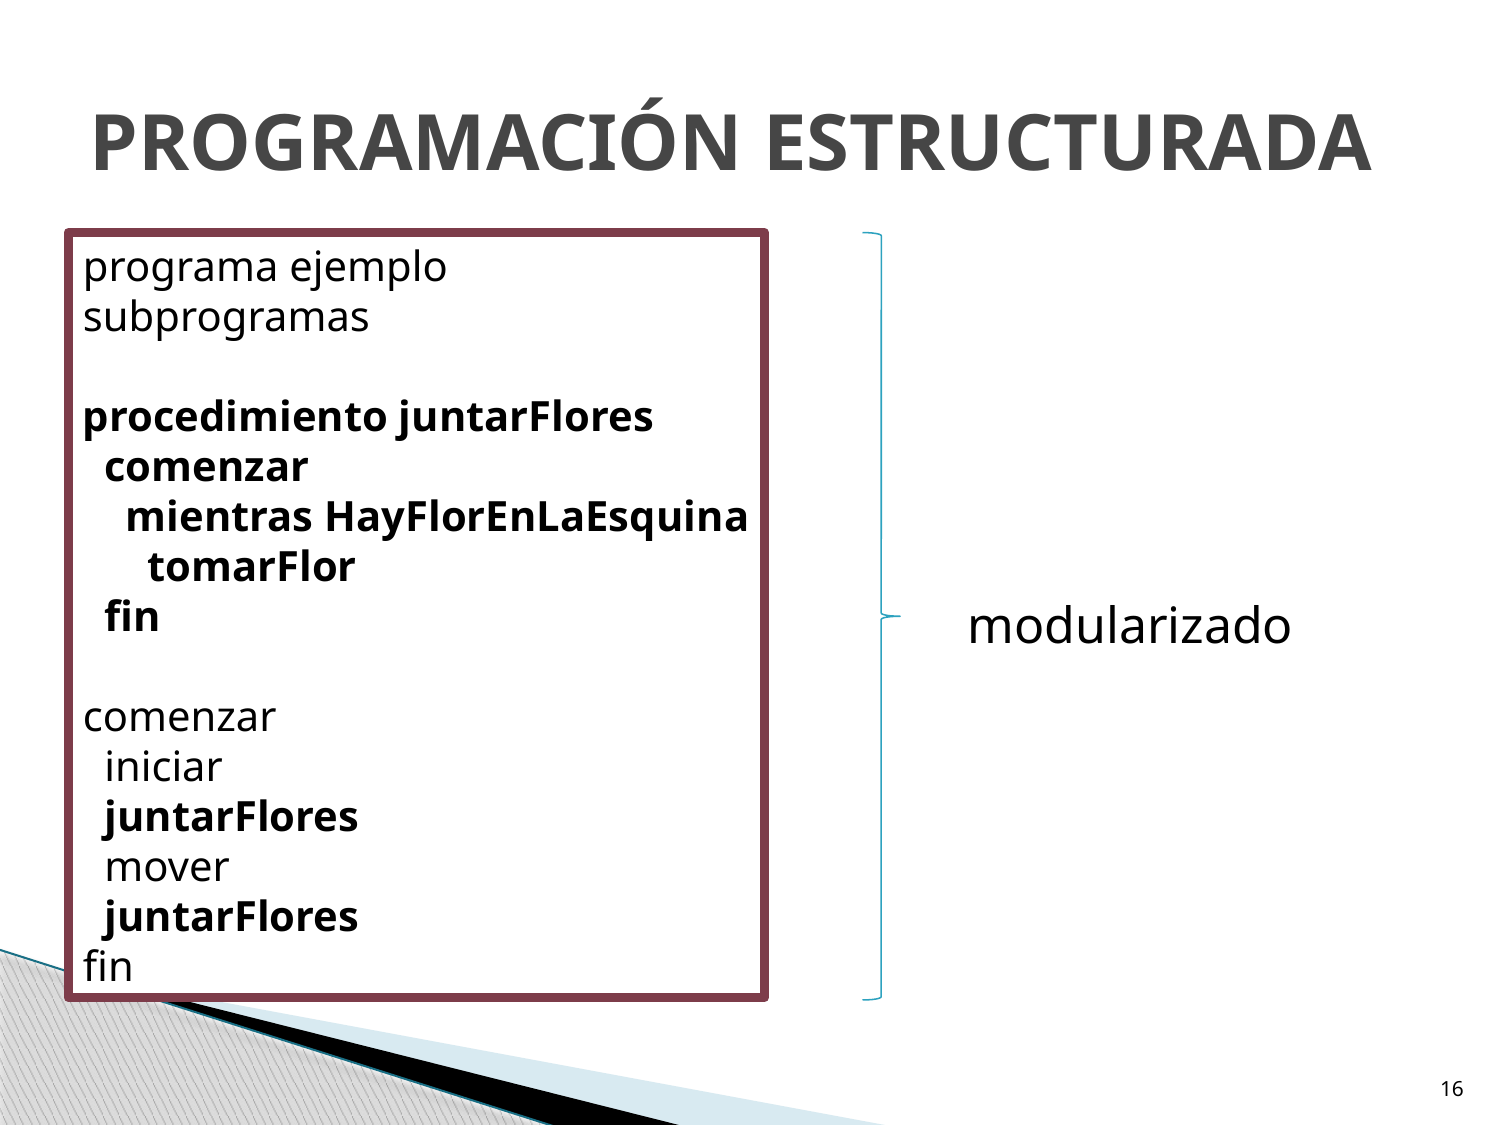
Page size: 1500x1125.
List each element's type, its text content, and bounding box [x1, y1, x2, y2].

slide_number 16 [1418, 1051, 1479, 1112]
list [75, 243, 1425, 1088]
title PROGRAMACIÓN ESTRUCTURADA [75, 45, 1425, 233]
text_box programa ejemplo subprogramas procedimiento juntarFlores comenzar mientras HayFlorEnLaEsquina tomarFlor fin comenzar iniciar juntarFlores mover juntarFlores fin [64, 228, 769, 1002]
text_box modularizado [952, 585, 1309, 661]
text_box [862, 231, 901, 1001]
